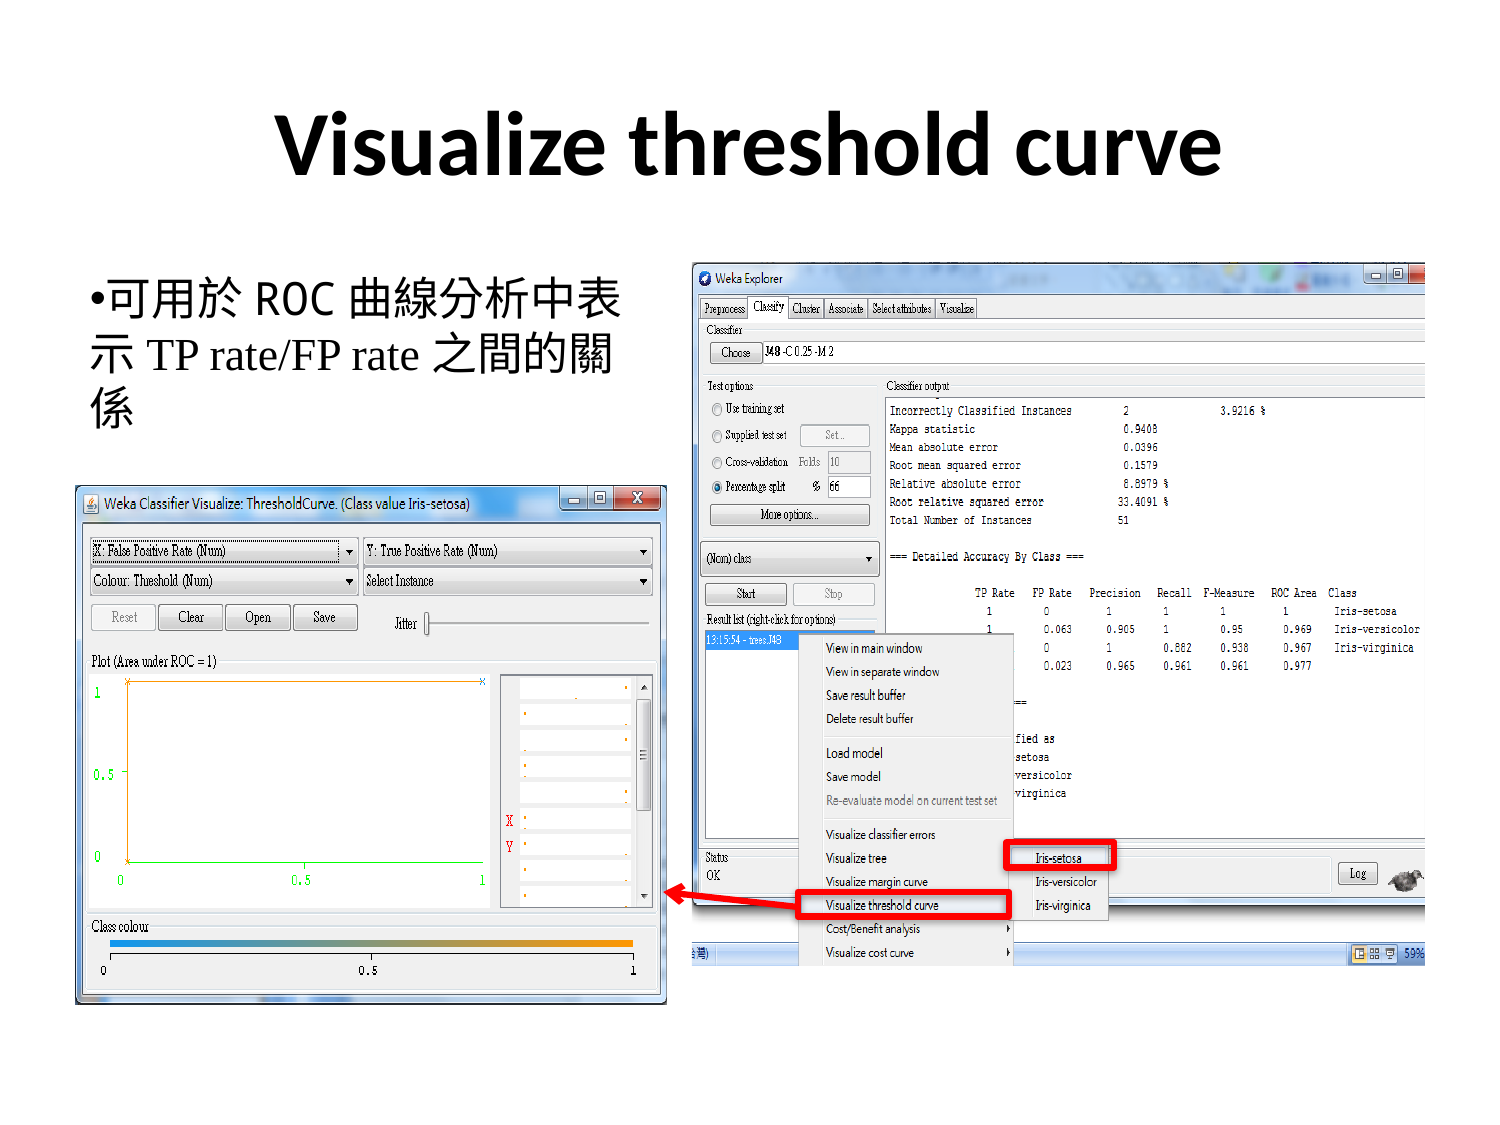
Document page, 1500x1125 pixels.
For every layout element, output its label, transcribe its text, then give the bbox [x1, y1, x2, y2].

title Visualize threshold curve [75, 45, 1425, 233]
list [74, 262, 1426, 1006]
